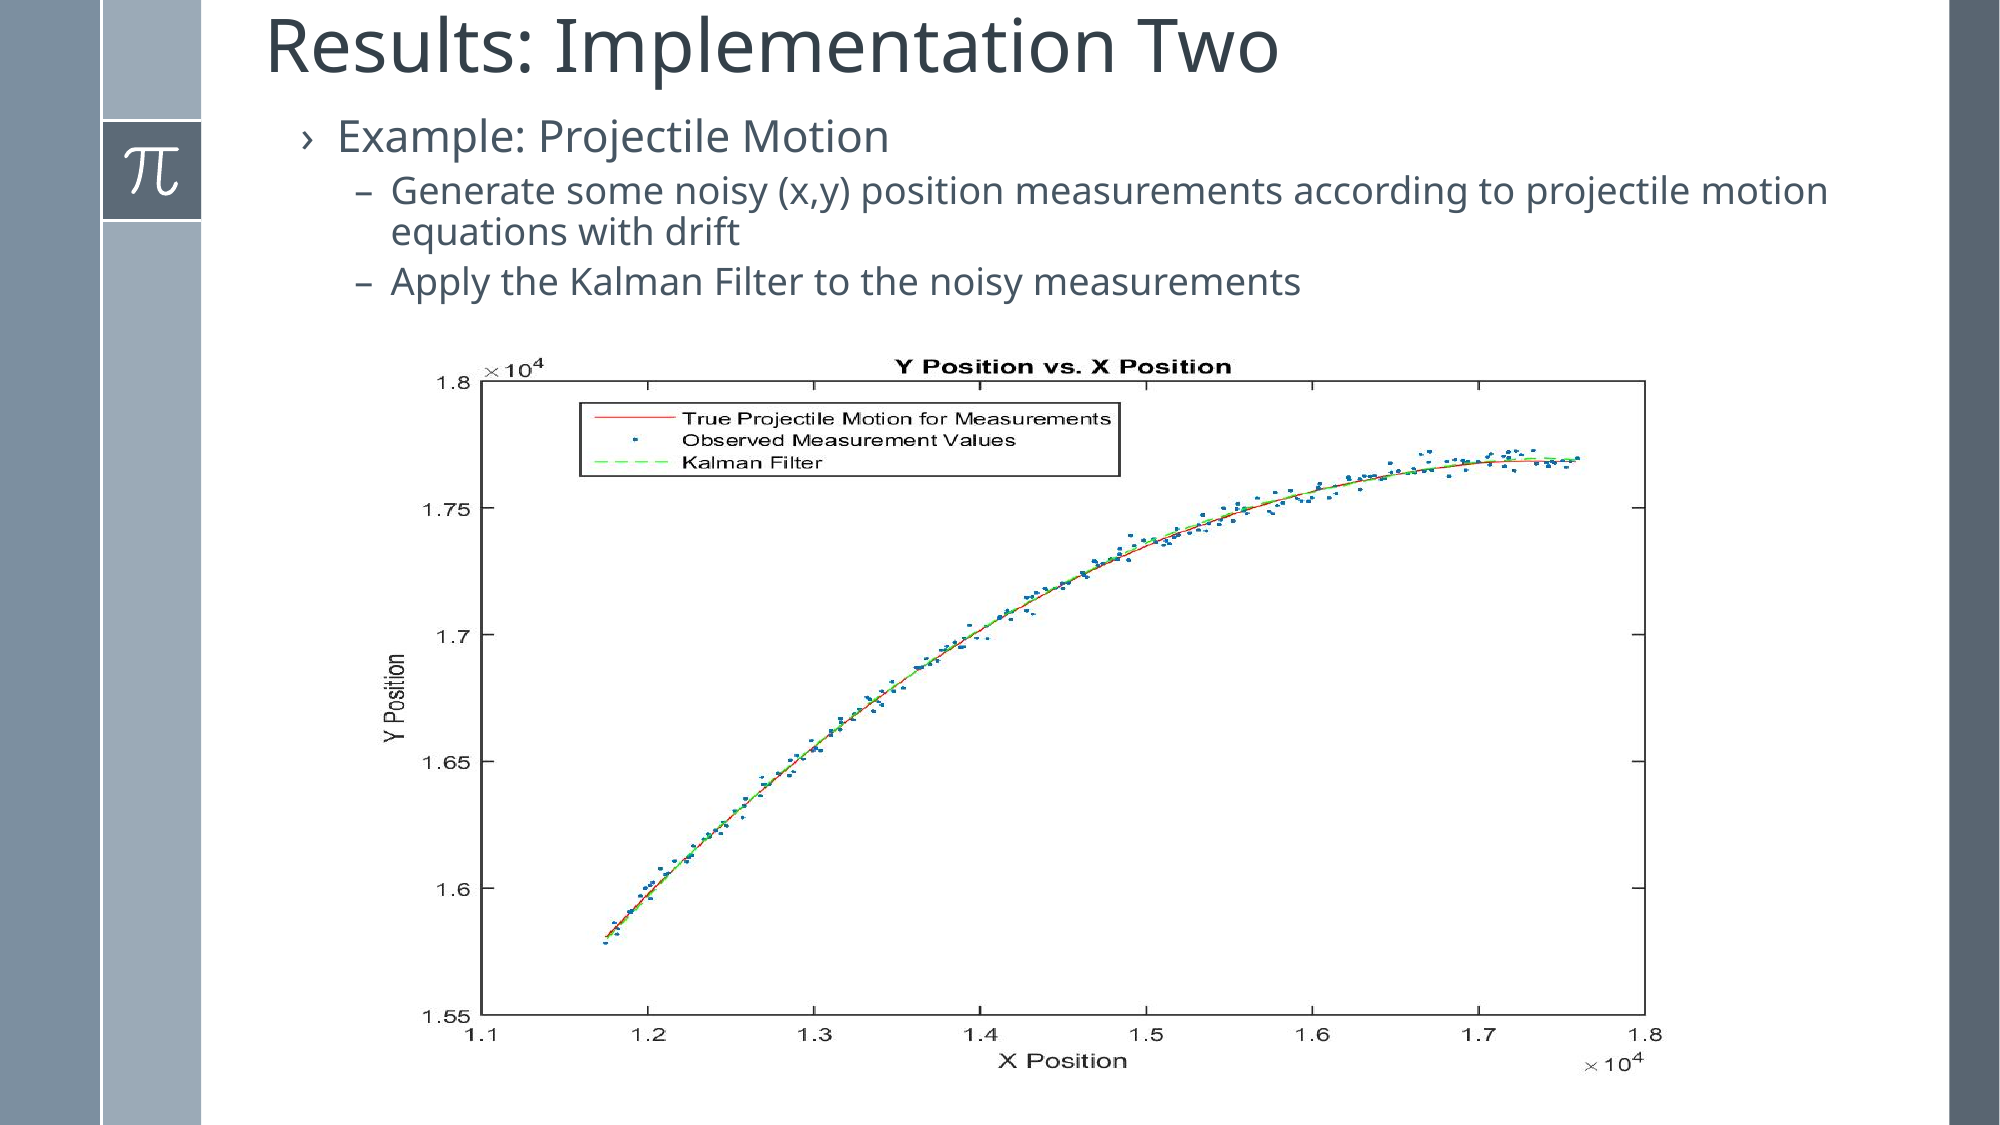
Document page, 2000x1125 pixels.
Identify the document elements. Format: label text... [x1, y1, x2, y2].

picture [287, 323, 1788, 1100]
list Example: Projectile Motion Generate some noisy (x,y) position measurements according to projectile motion equations with drift Apply the Kalman Filter to the noisy measurements [285, 106, 1891, 313]
title Results: Implementation Two [249, 0, 1855, 96]
